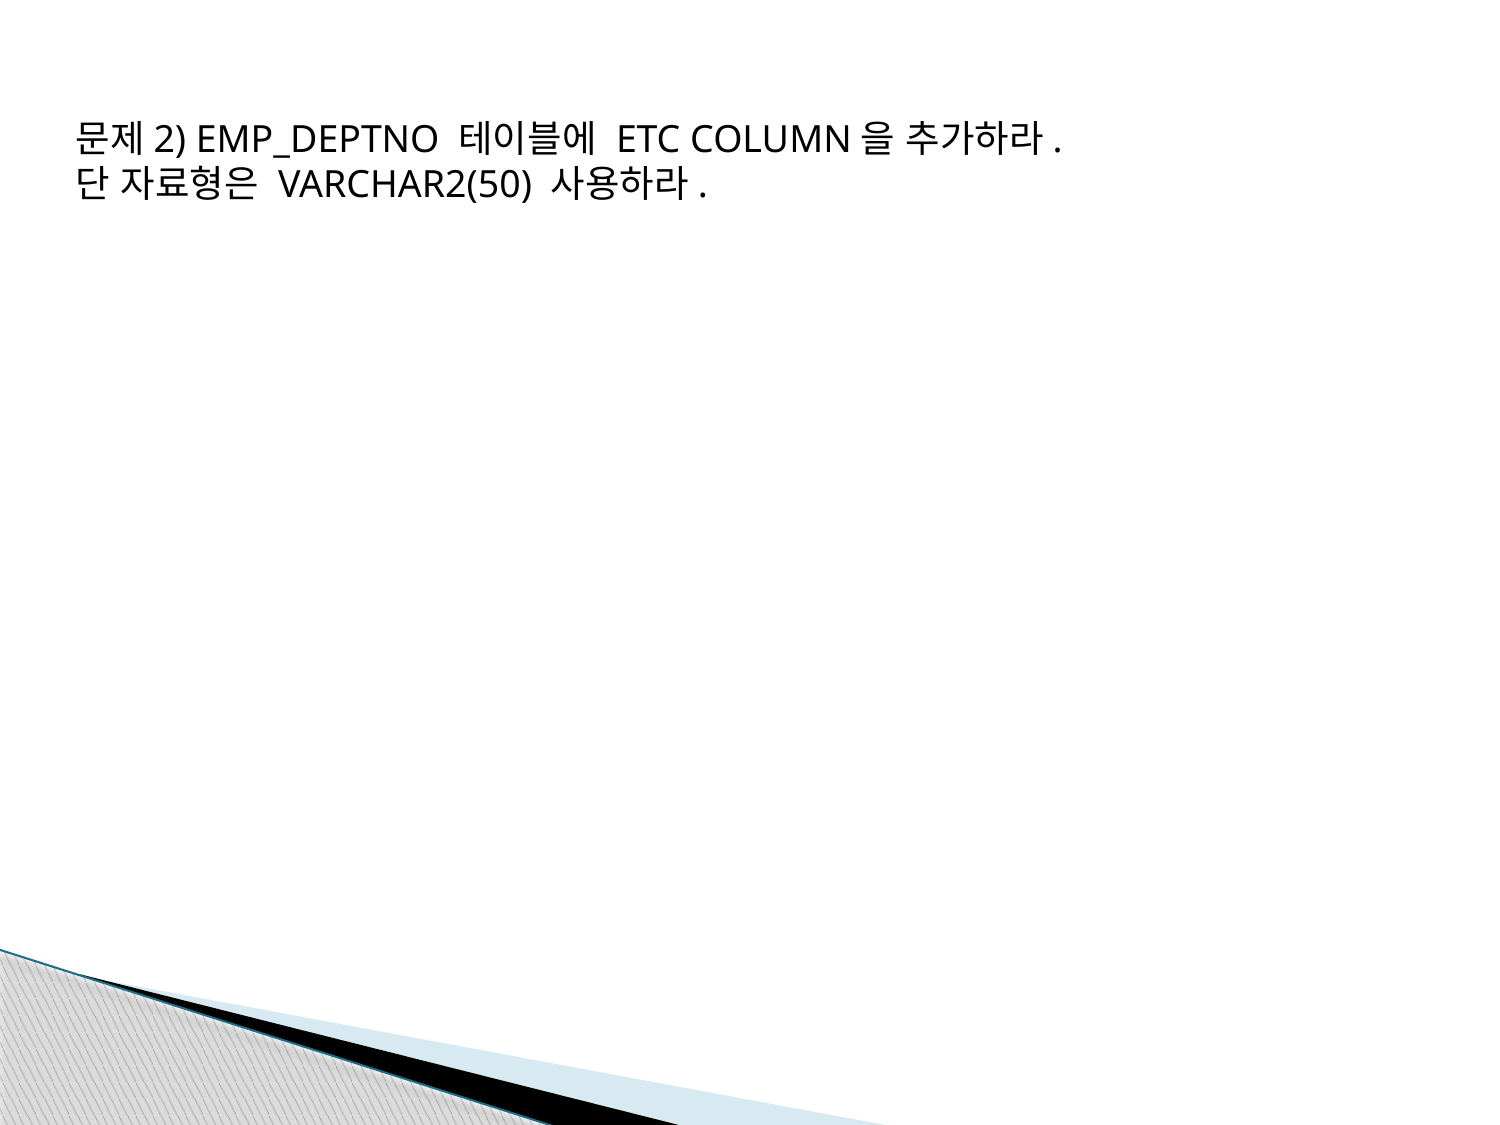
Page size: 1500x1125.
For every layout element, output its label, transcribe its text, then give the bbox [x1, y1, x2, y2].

text_box 문제2) EMP_DEPTNO 테이블에 ETC COLUMN을 추가하라. 단 자료형은 VARCHAR2(50) 사용하라. [60, 62, 1439, 1063]
